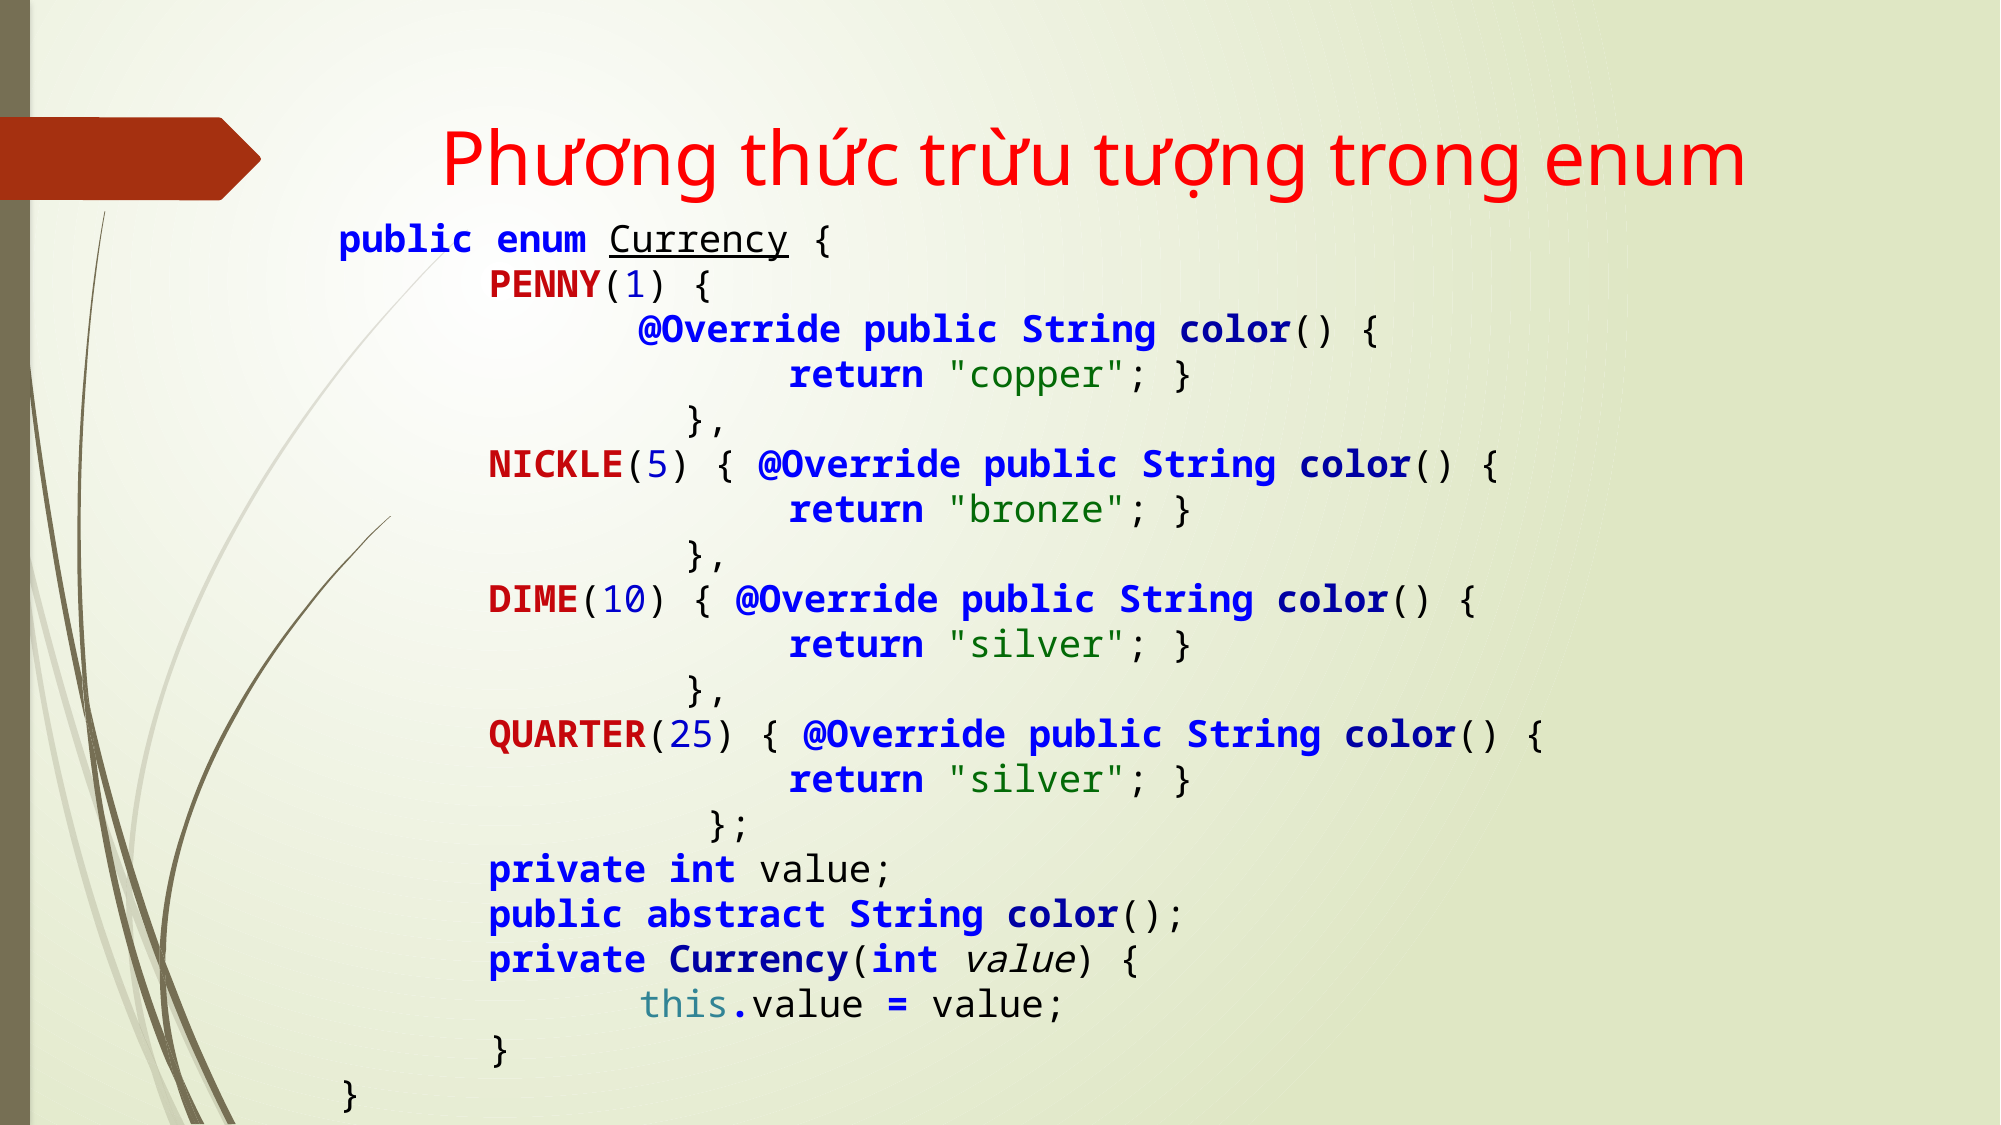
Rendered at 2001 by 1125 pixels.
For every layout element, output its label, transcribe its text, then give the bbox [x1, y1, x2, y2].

title Phương thức trừu tượng trong enum [425, 102, 1888, 313]
text_box public enum Currency { PENNY(1) { @Override public String color() { return "copper"; } }, NICKLE(5) { @Override public String color() { return "bronze"; } }, DIME(10) { @Override public String color() { return "silver"; } }, QUARTER(25) { @Override public String color() { return "silver"; } }; private int value; public abstract String color(); private Currency(int value) { this.value = value; } } [324, 207, 1834, 1125]
